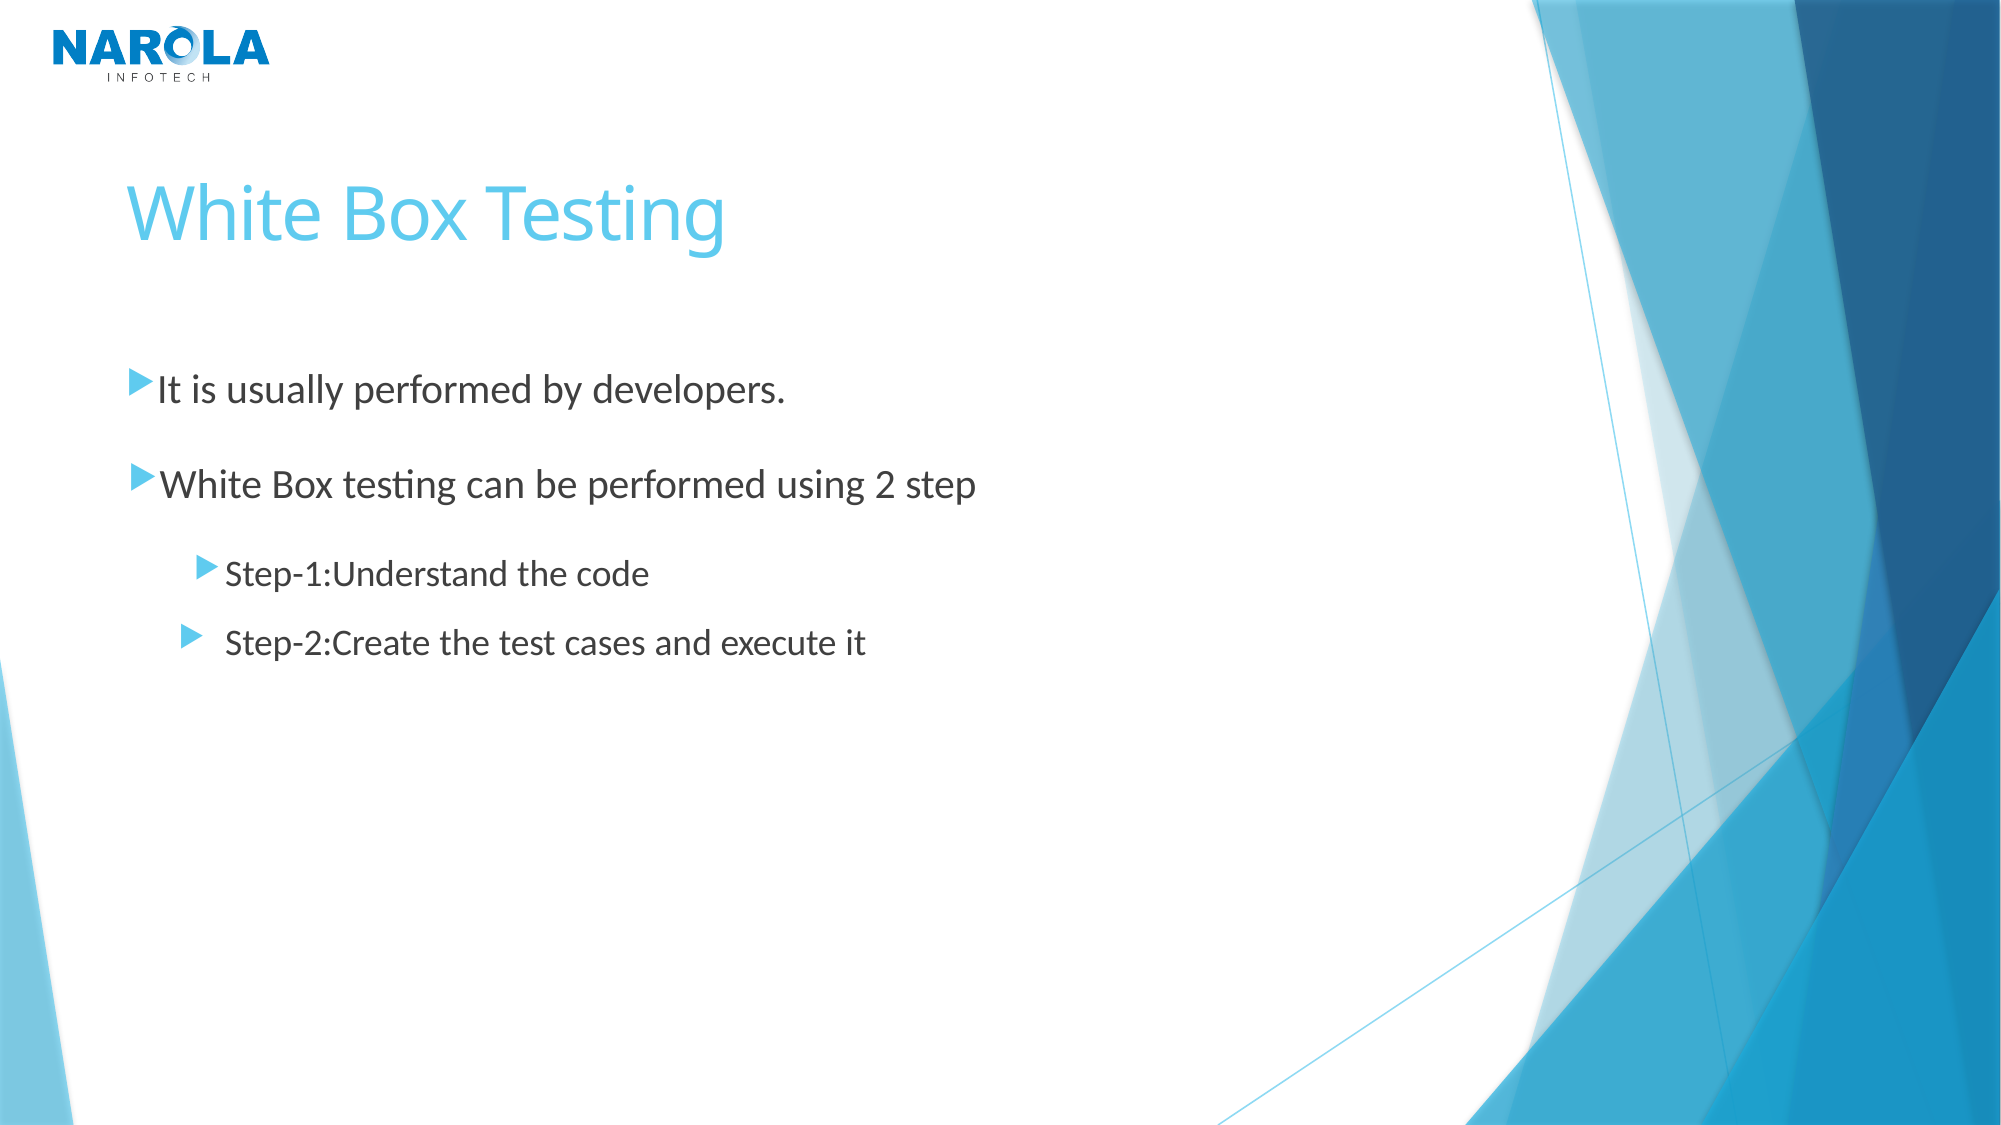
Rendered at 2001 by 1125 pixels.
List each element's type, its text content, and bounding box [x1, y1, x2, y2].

title White Box Testing [111, 157, 1522, 270]
picture [52, 20, 271, 82]
list It is usually performed by developers. White Box testing can be performed using 2 step Step-1:Understand the code Step-2:Create the test cases and execute it [111, 354, 1522, 1048]
